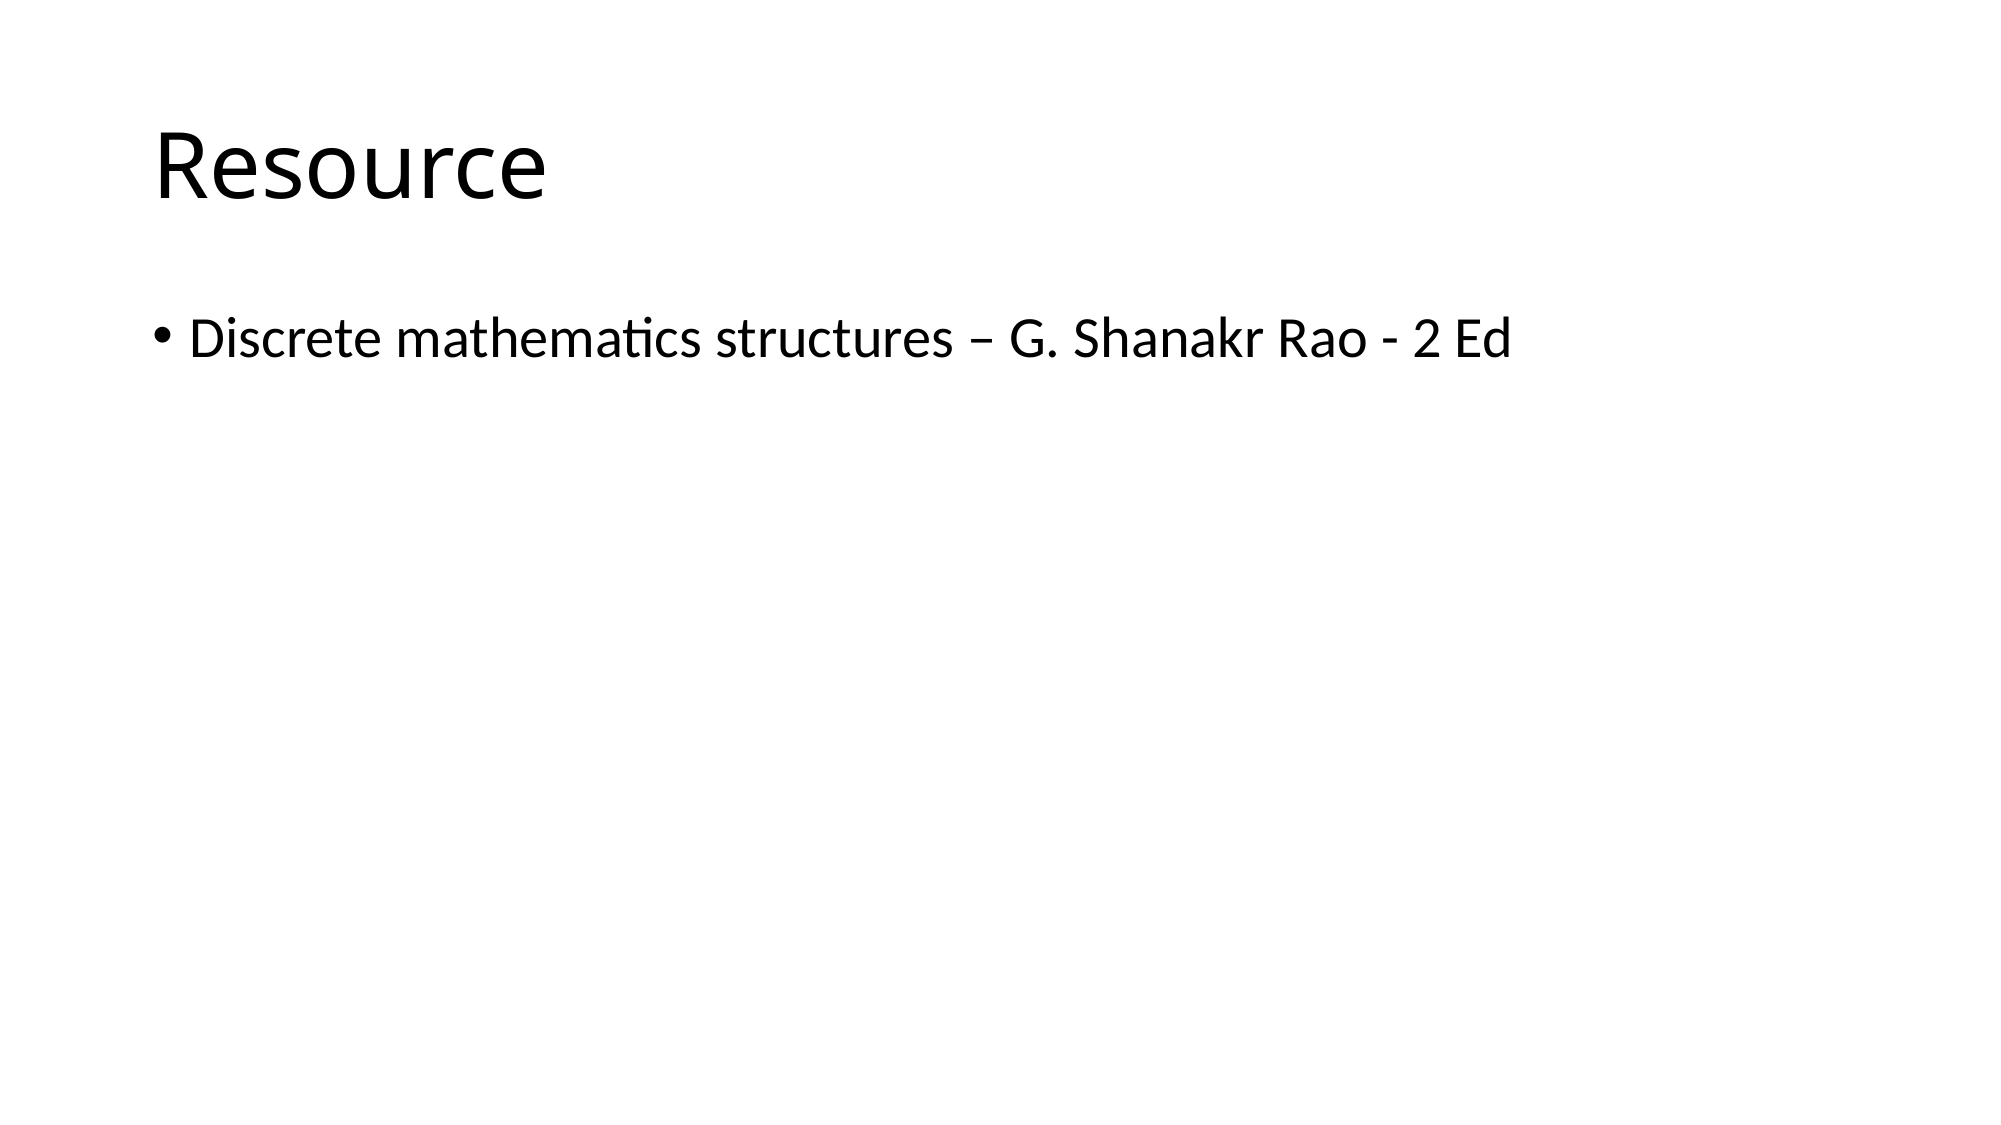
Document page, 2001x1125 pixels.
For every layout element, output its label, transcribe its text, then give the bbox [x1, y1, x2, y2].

title Resource [137, 59, 1863, 278]
list Discrete mathematics structures – G. Shanakr Rao - 2 Ed [137, 299, 1863, 1014]
